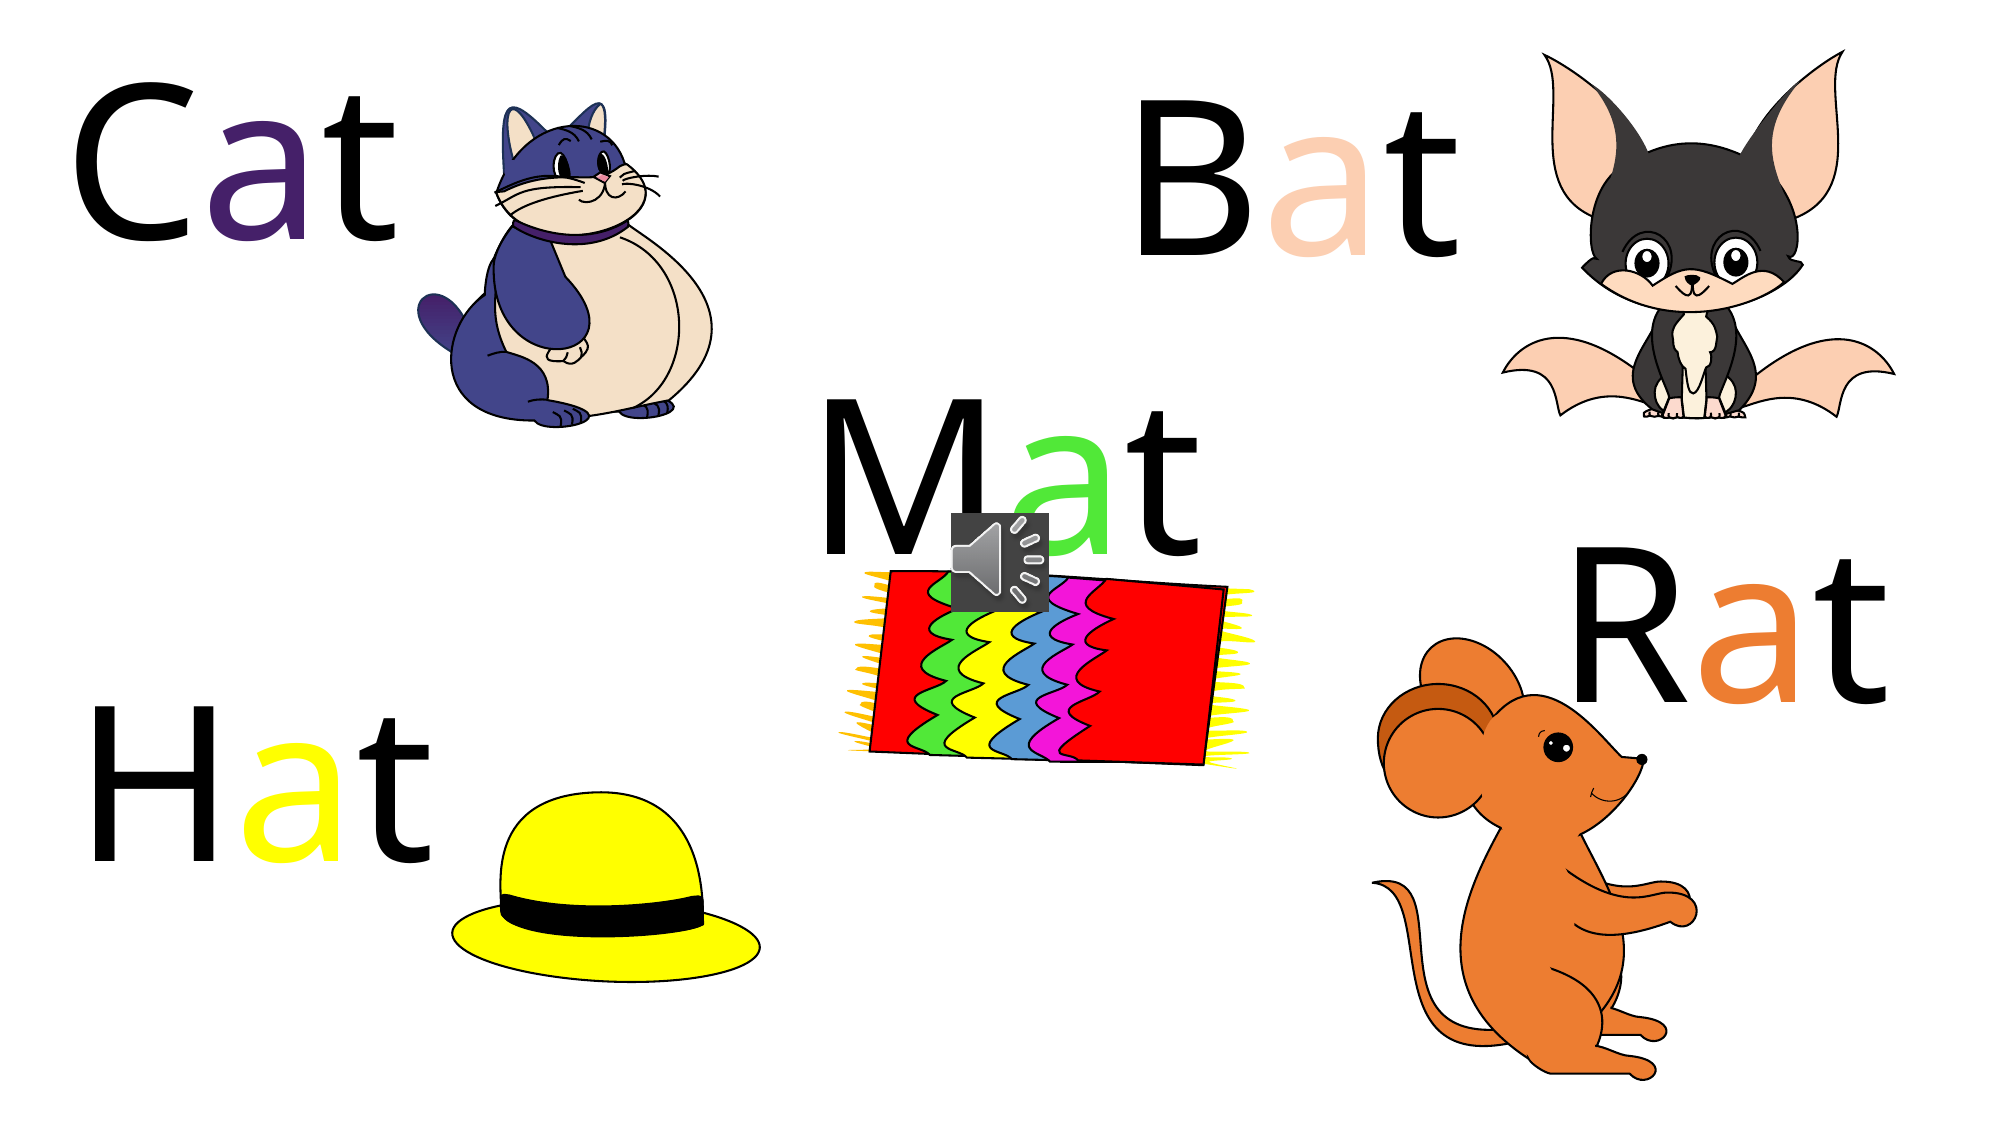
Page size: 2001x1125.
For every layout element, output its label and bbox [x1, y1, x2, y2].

picture [949, 512, 1050, 613]
text_box [1106, 31, 1895, 419]
text_box [1372, 478, 2000, 1080]
text_box [48, 15, 712, 429]
text_box [59, 636, 761, 982]
text_box [792, 330, 1299, 847]
